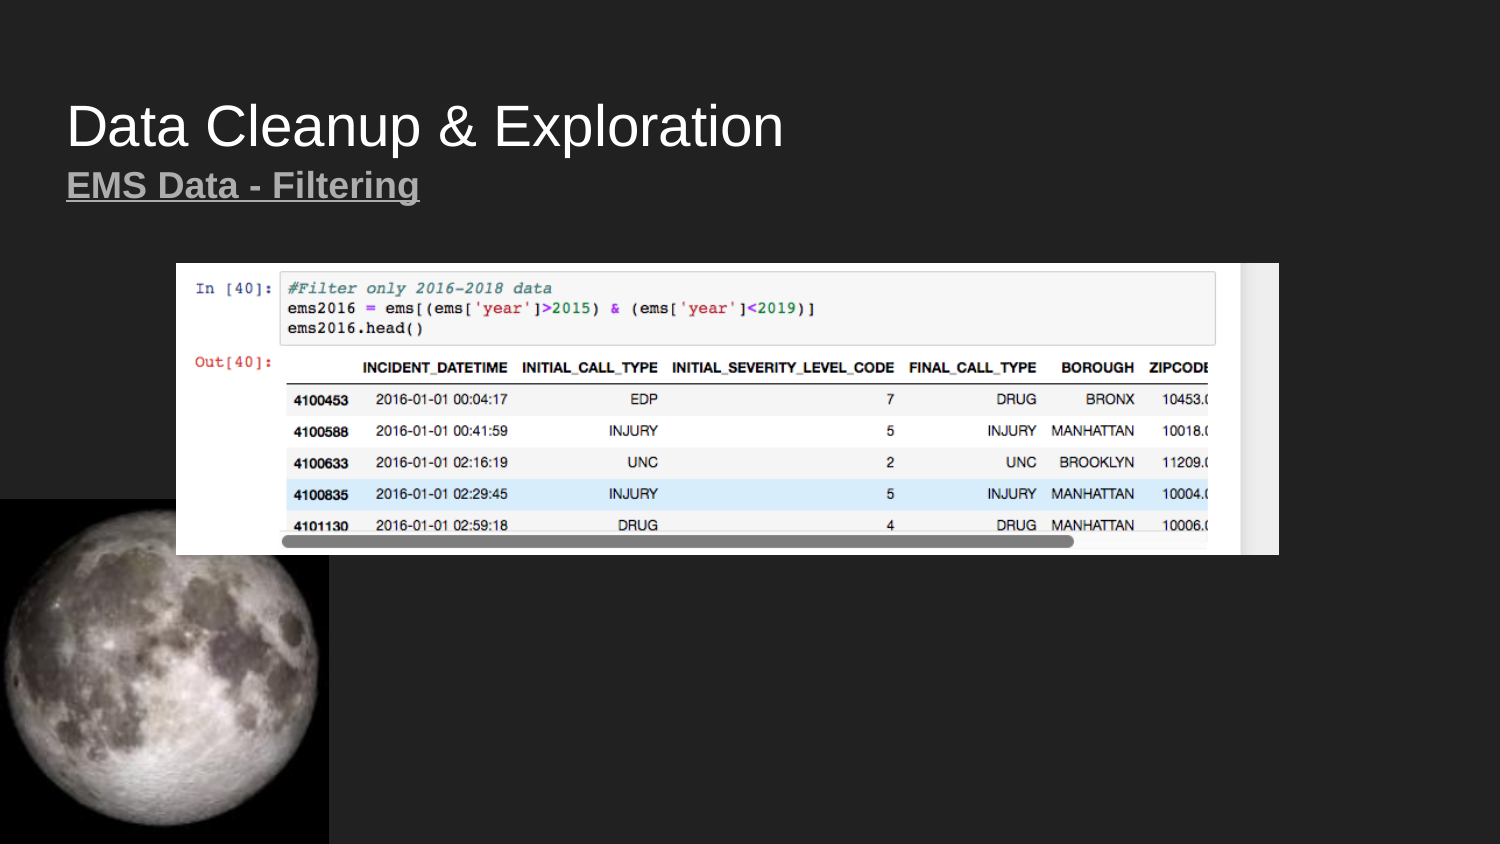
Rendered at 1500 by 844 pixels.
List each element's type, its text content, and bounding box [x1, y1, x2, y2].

list EMS Data - Filtering [51, 139, 1449, 753]
picture [0, 263, 1279, 844]
title Data Cleanup & Exploration [51, 72, 1449, 139]
